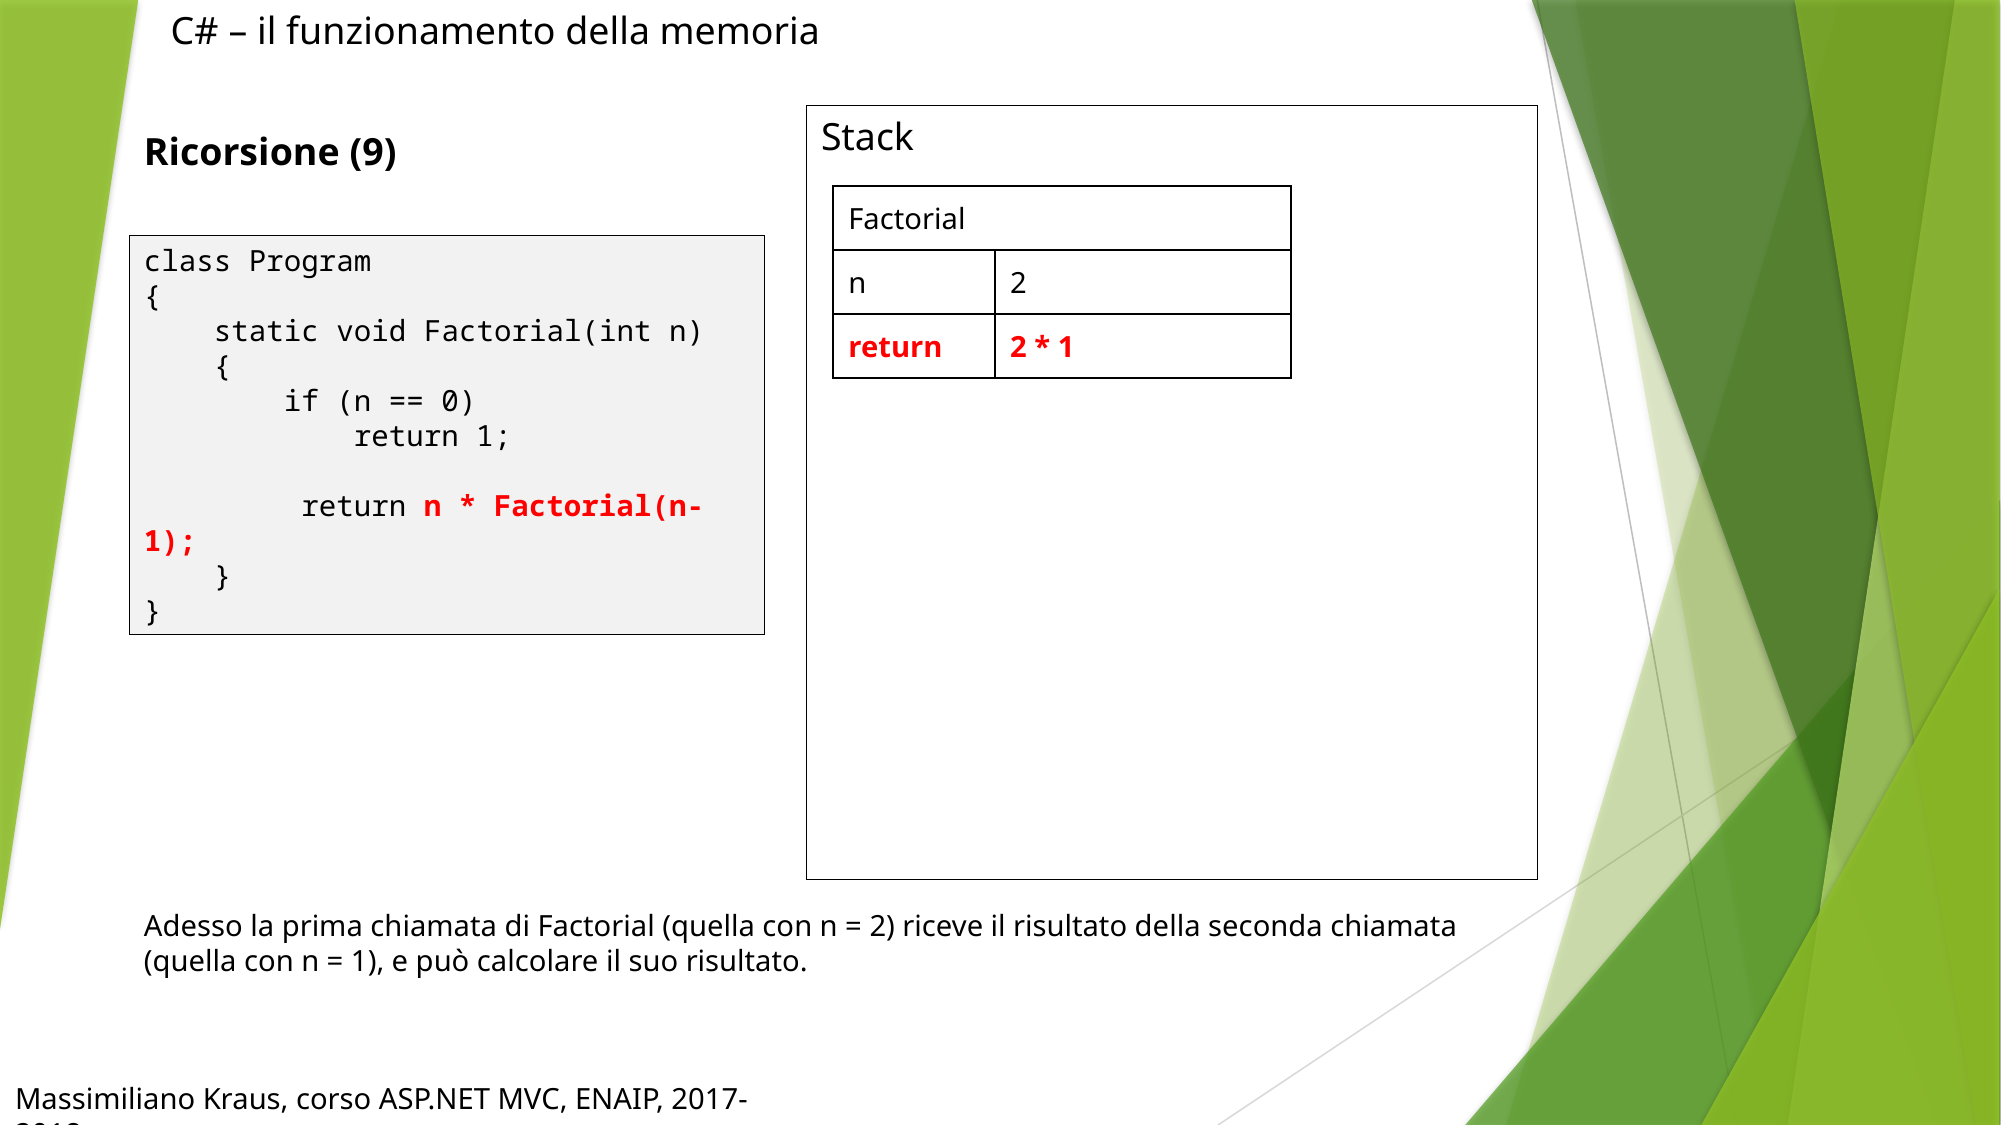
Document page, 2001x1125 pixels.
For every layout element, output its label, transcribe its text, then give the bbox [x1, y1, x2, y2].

table_cell n [834, 251, 994, 313]
table_cell return [834, 315, 994, 377]
text_box Adesso la prima chiamata di Factorial (quella con n = 2) riceve il risultato della seconda chiamata (quella con n = 1), e può calcolare il suo risultato. [129, 899, 1503, 985]
text_box Stack [806, 105, 1538, 880]
table_header Factorial [834, 187, 1290, 249]
text_box Massimiliano Kraus, corso ASP.NET MVC, ENAIP, 2017-2018 [0, 1072, 807, 1125]
text_box C# – il funzionamento della memoria [155, 0, 869, 60]
text_box Ricorsione (9) [129, 120, 646, 181]
table_cell 2 * 1 [996, 315, 1290, 377]
table_cell 2 [996, 251, 1290, 313]
text_box class Program { static void Factorial(int n) { if (n == 0) return 1; return n * Factorial(n-1); } } [129, 235, 765, 635]
